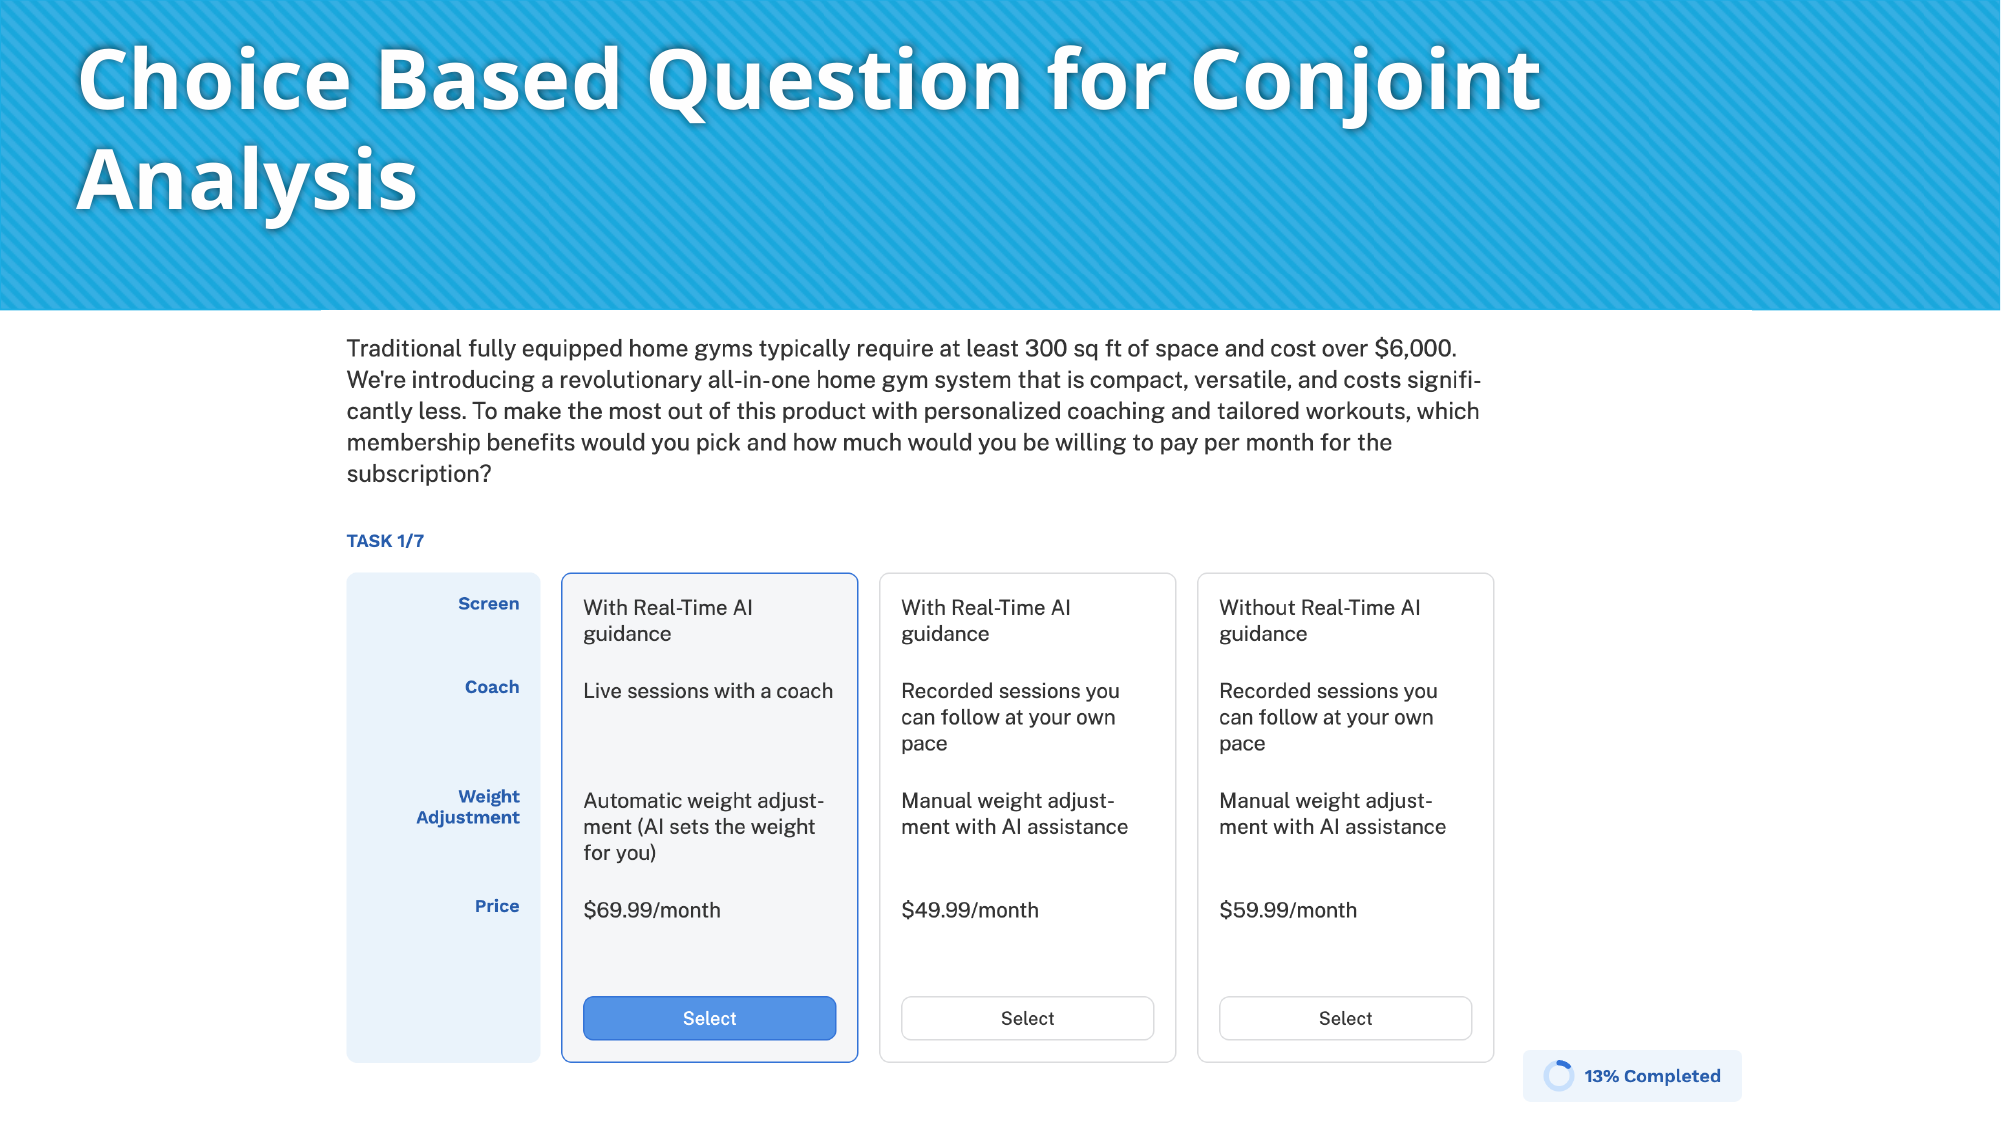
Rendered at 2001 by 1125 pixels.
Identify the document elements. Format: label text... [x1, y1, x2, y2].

picture [321, 309, 1752, 1125]
title Choice Based Question for Conjoint Analysis [61, 74, 1902, 234]
